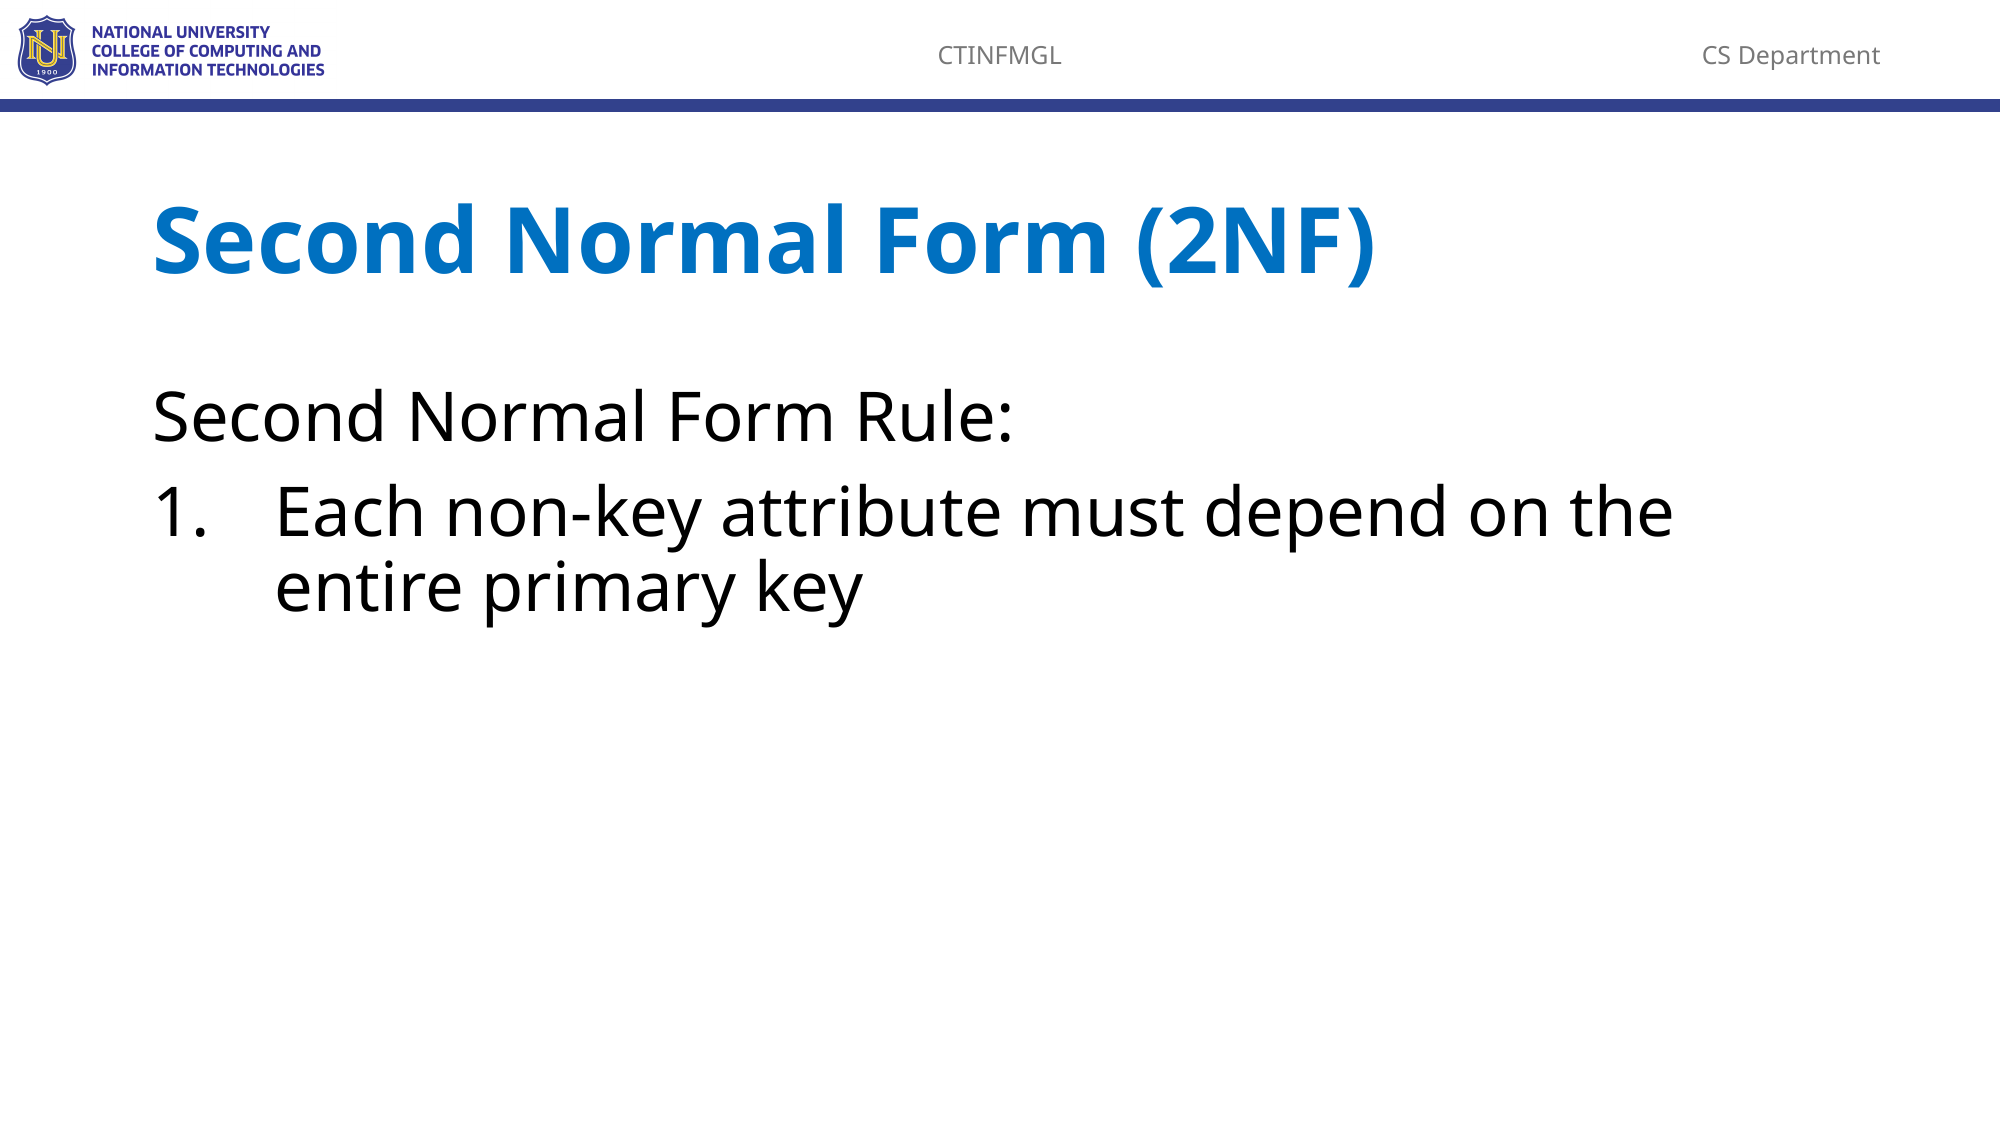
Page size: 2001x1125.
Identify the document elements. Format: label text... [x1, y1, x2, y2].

list Second Normal Form Rule: Each non-key attribute must depend on the entire primary key [137, 375, 1863, 1089]
title Second Normal Form (2NF) [137, 135, 1863, 353]
picture [0, 0, 337, 99]
